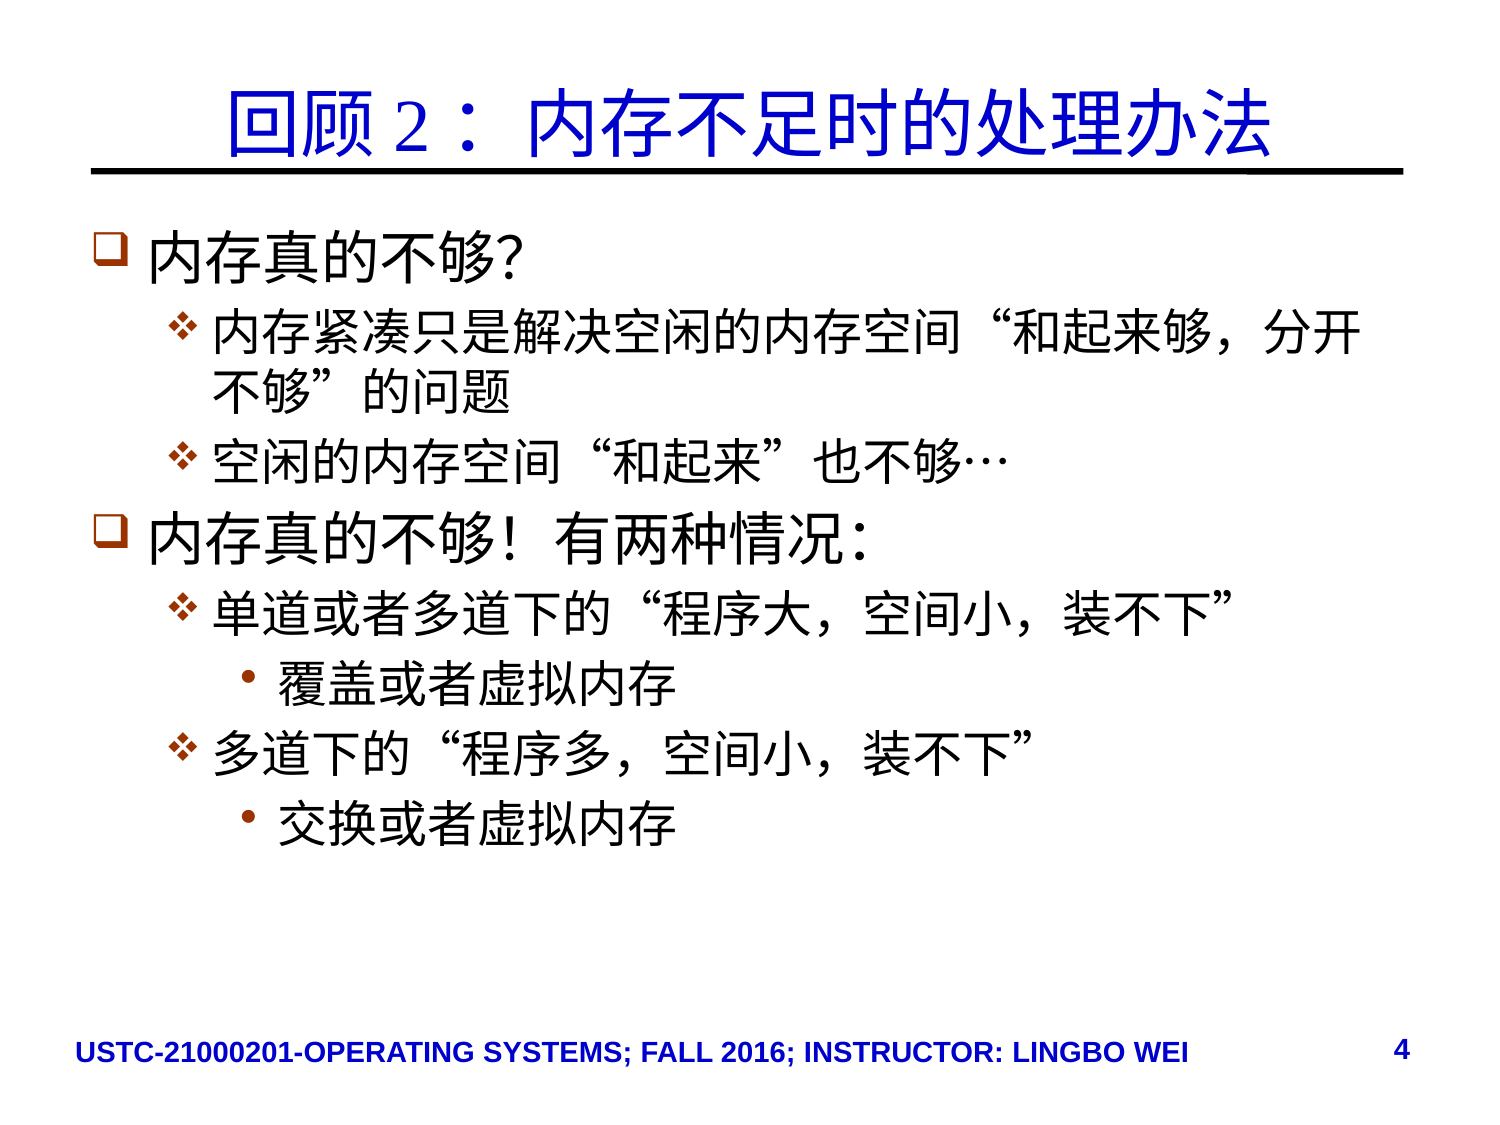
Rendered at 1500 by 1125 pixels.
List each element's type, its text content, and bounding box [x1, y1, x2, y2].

slide_number 4 [1273, 1022, 1426, 1102]
title 回顾2：内存不足时的处理办法 [74, 27, 1426, 213]
list 内存真的不够？ 内存紧凑只是解决空闲的内存空间“和起来够，分开不够”的问题 空闲的内存空间“和起来”也不够… 内存真的不够！有两种情况： 单道或者多道下的“程序大，空间小，装不下” 覆盖或者虚拟内存 多道下的“程序多，空间小，装不下” 交换或者虚拟内存 [74, 213, 1426, 975]
footer USTC-21000201-OPERATING SYSTEMS; FALL 2016; INSTRUCTOR: LINGBO WEI [59, 1025, 1243, 1105]
